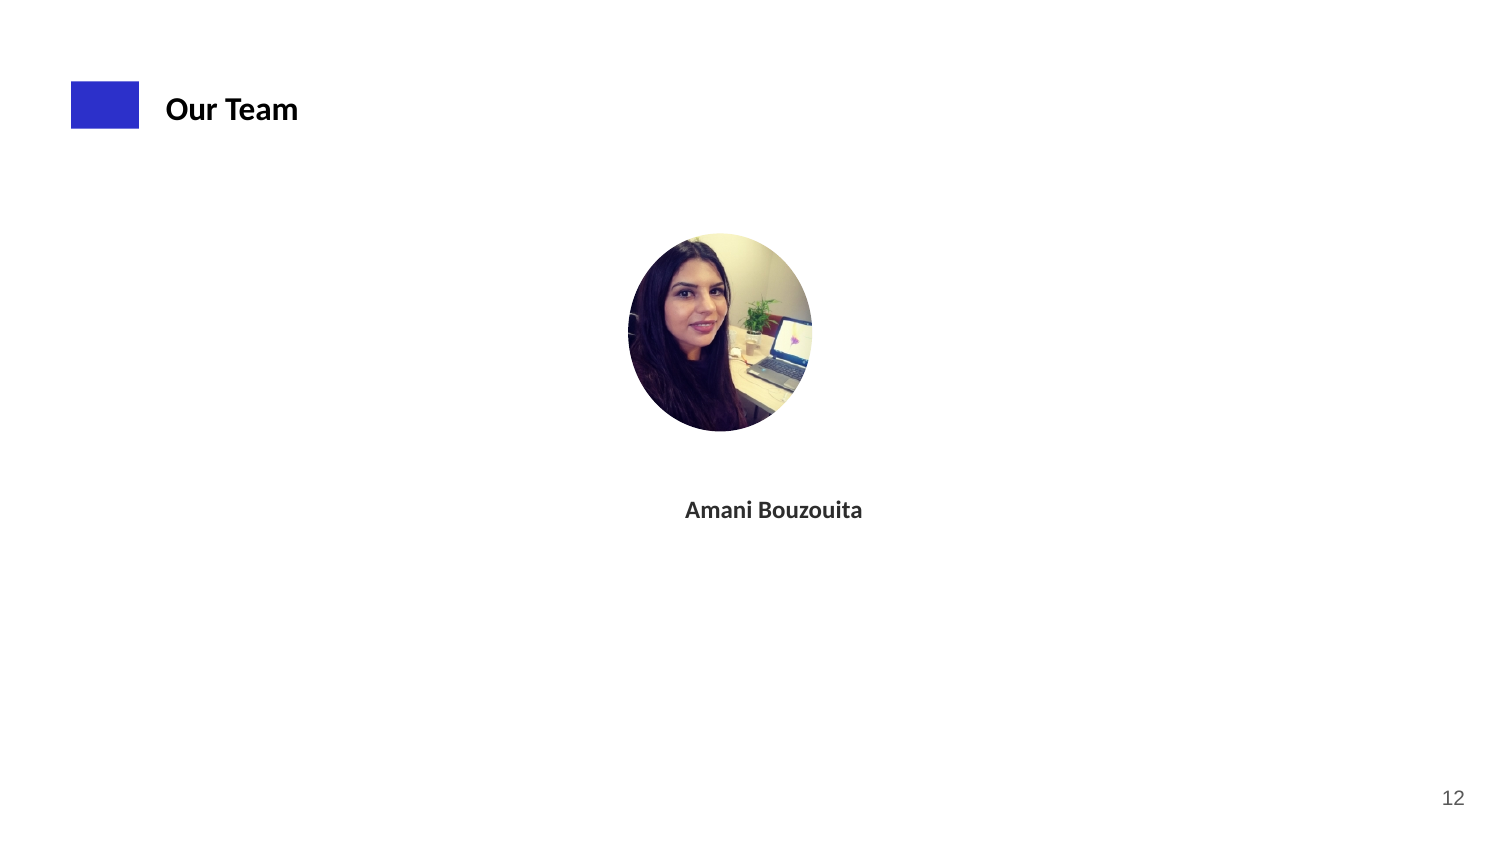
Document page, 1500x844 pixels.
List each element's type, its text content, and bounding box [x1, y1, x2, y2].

slide_number 12 [1389, 764, 1480, 830]
text_box [69, 79, 141, 131]
text_box Amani Bouzouita [606, 488, 943, 530]
picture [627, 233, 813, 432]
text_box Our Team [151, 80, 553, 135]
